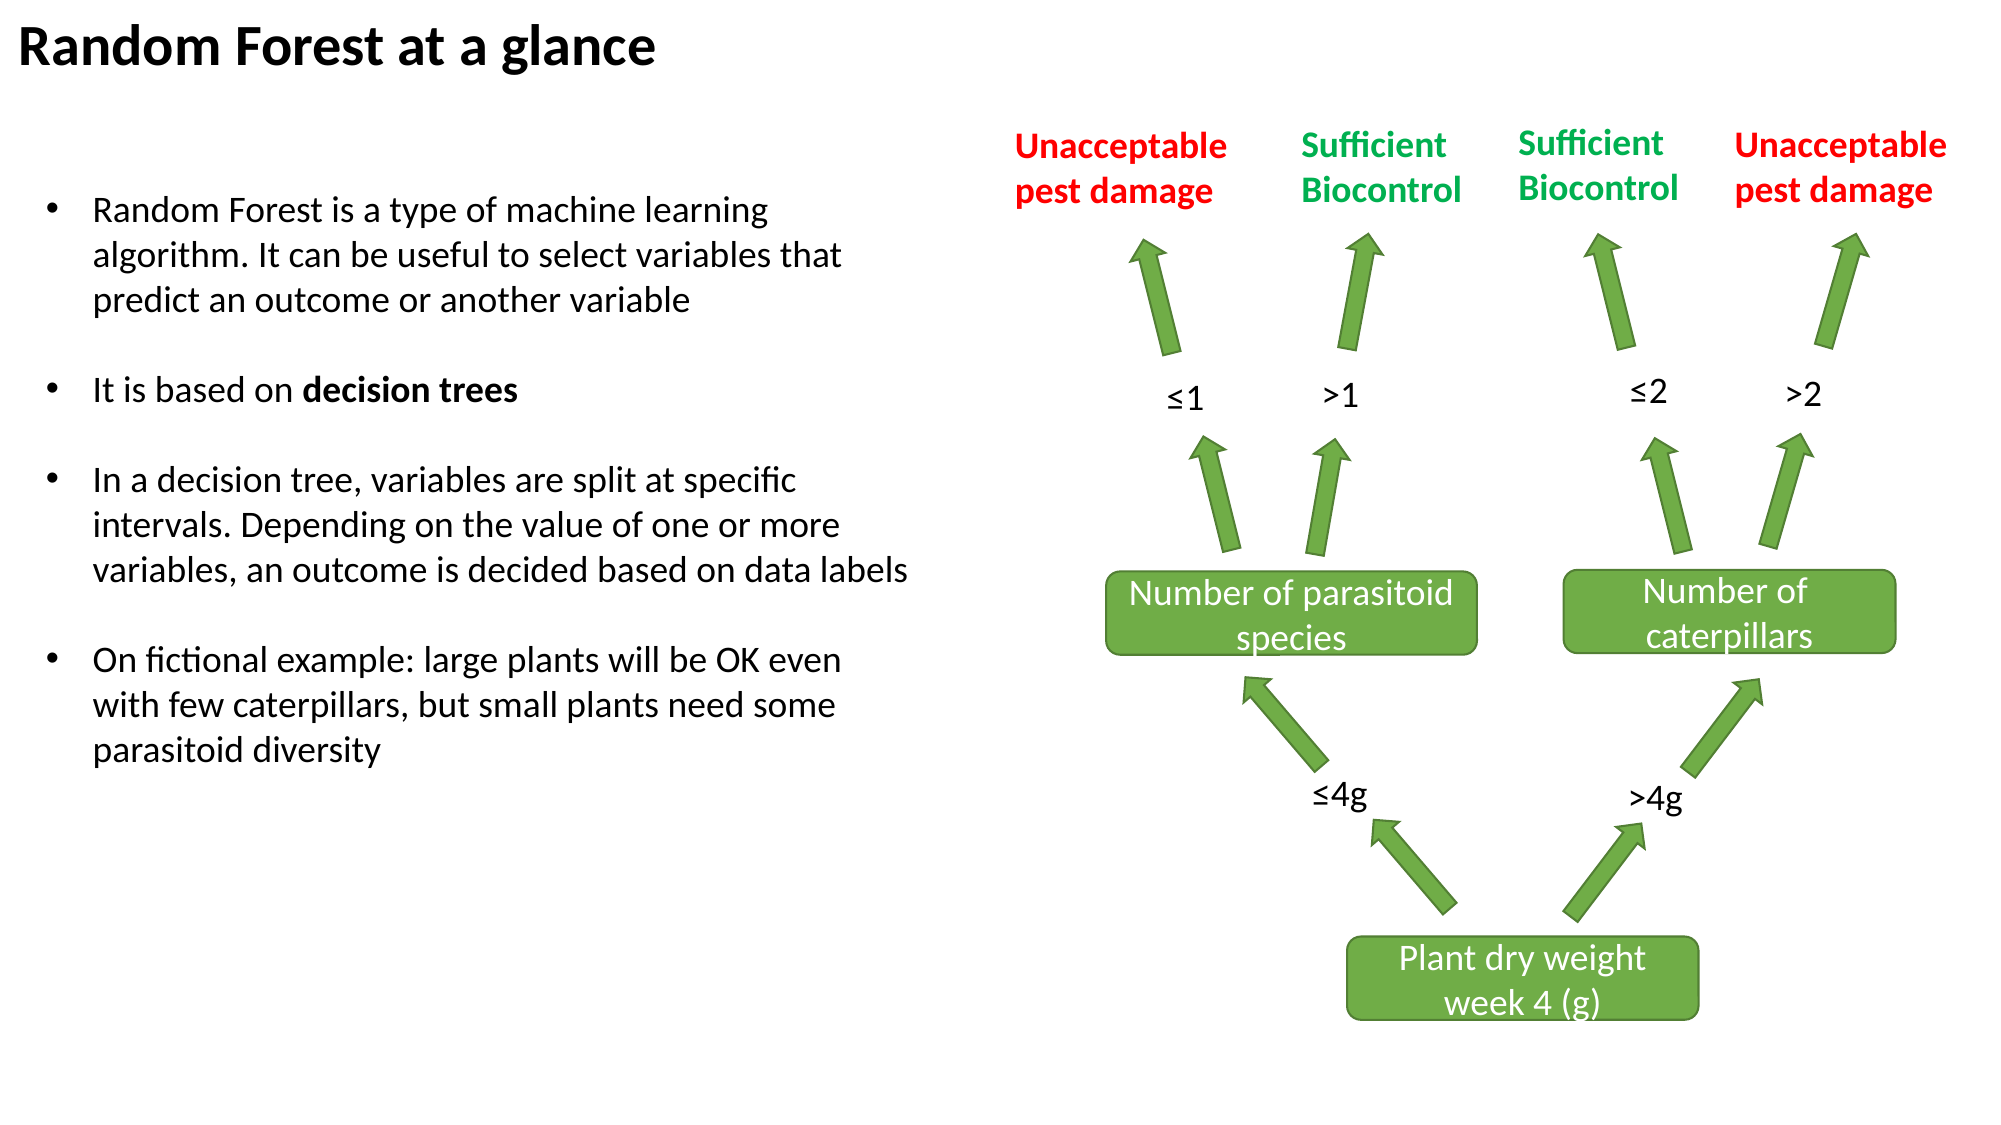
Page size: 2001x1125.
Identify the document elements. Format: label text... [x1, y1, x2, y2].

text_box [1305, 437, 1352, 557]
text_box [1337, 232, 1385, 352]
text_box Sufficient Biocontrol [1286, 112, 1478, 217]
text_box [1582, 232, 1637, 352]
text_box [1128, 238, 1182, 357]
text_box >4g [1612, 765, 1698, 826]
text_box >2 [1769, 361, 1837, 422]
text_box [1758, 432, 1815, 550]
text_box ≤2 [1615, 359, 1683, 419]
text_box [1561, 822, 1646, 924]
text_box Number of parasitoid species [1105, 570, 1479, 656]
text_box Unacceptable pest damage [999, 113, 1249, 219]
text_box ≤4g [1297, 761, 1383, 822]
text_box [1242, 676, 1330, 774]
text_box Number of caterpillars [1562, 568, 1897, 655]
text_box Sufficient Biocontrol [1503, 111, 1695, 216]
text_box >1 [1306, 363, 1375, 423]
text_box [1679, 678, 1764, 780]
text_box ≤1 [1151, 366, 1221, 426]
text_box Unacceptable pest damage [1719, 112, 1969, 217]
text_box [1639, 436, 1694, 555]
text_box [1370, 818, 1458, 916]
text_box [1813, 232, 1871, 350]
text_box Plant dry weight week 4 (g) [1346, 935, 1700, 1021]
text_box Random Forest at a glance [4, 0, 672, 85]
text_box [1188, 435, 1242, 554]
text_box Random Forest is a type of machine learning algorithm. It can be useful to select variables that predict an outcome or another variable It is based on decision trees In a decision tree, variables are split at specific intervals. Depending on the value of one or more variables, an outcome is decided based on data labels On fictional example: large plants will be OK even with few caterpillars, but small plants need some parasitoid diversity [31, 177, 926, 913]
